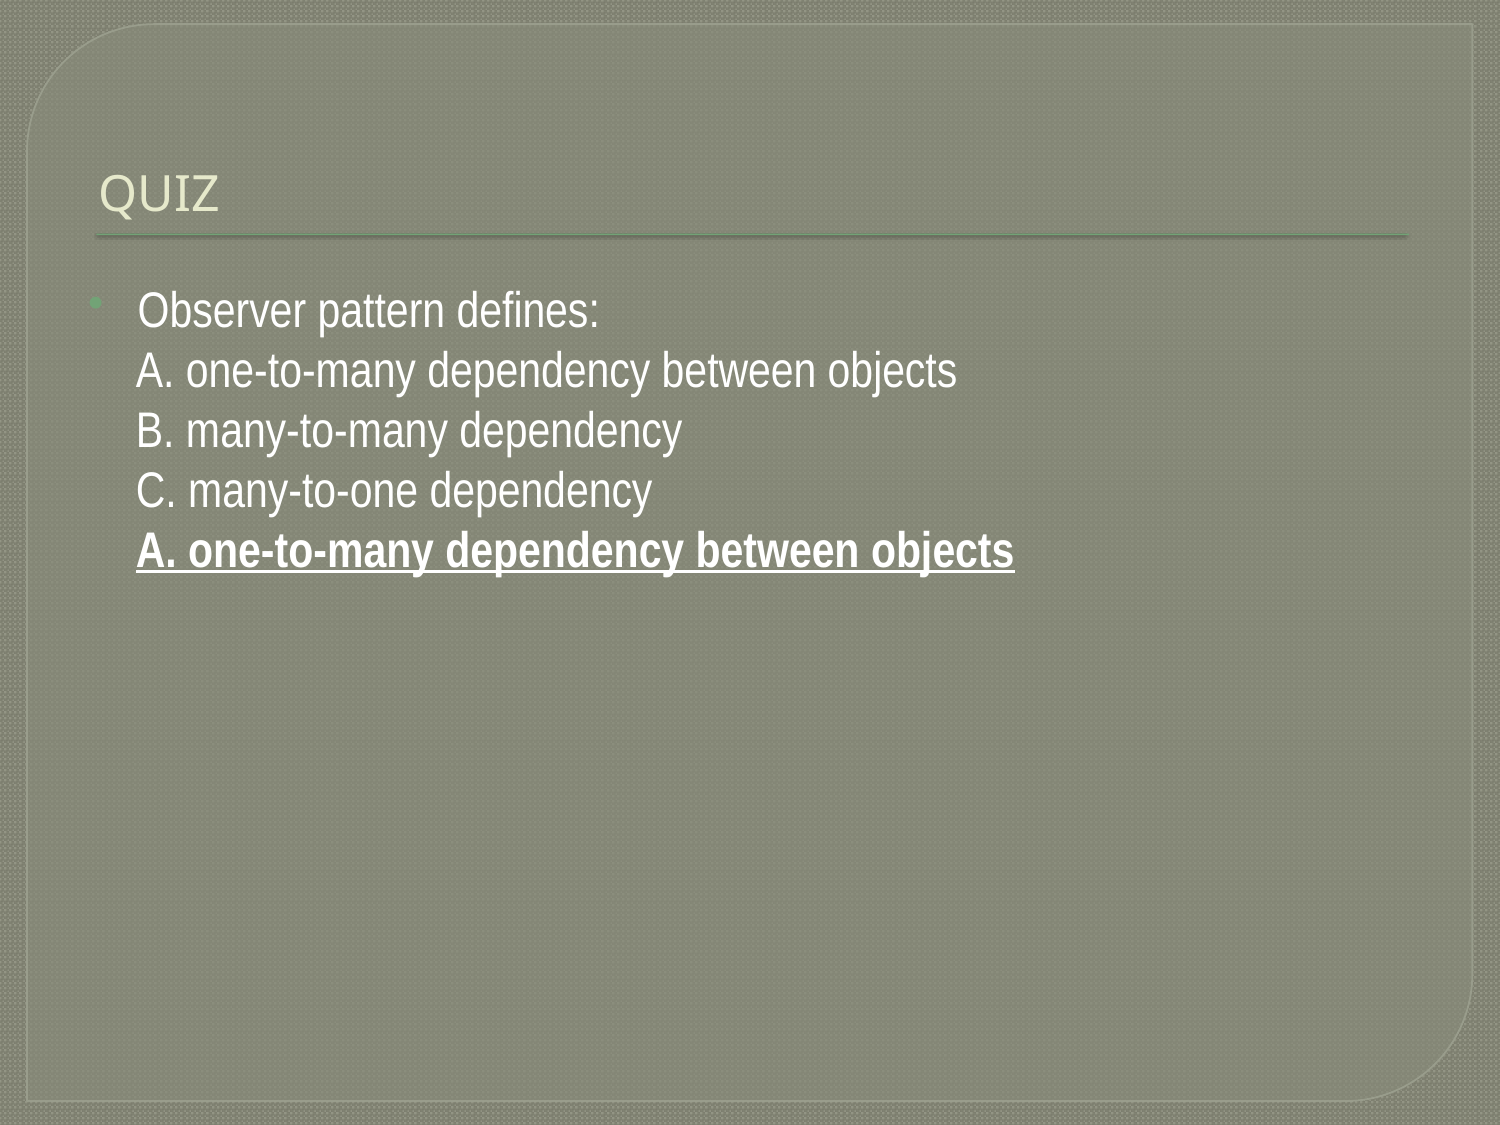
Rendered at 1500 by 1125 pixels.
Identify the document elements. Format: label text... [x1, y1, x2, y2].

list Observer pattern defines: A. one-to-many dependency between objects B. many-to-many dependency C. many-to-one dependency A. one-to-many dependency between objects [75, 270, 1425, 1013]
title QUIZ [75, 41, 1425, 230]
